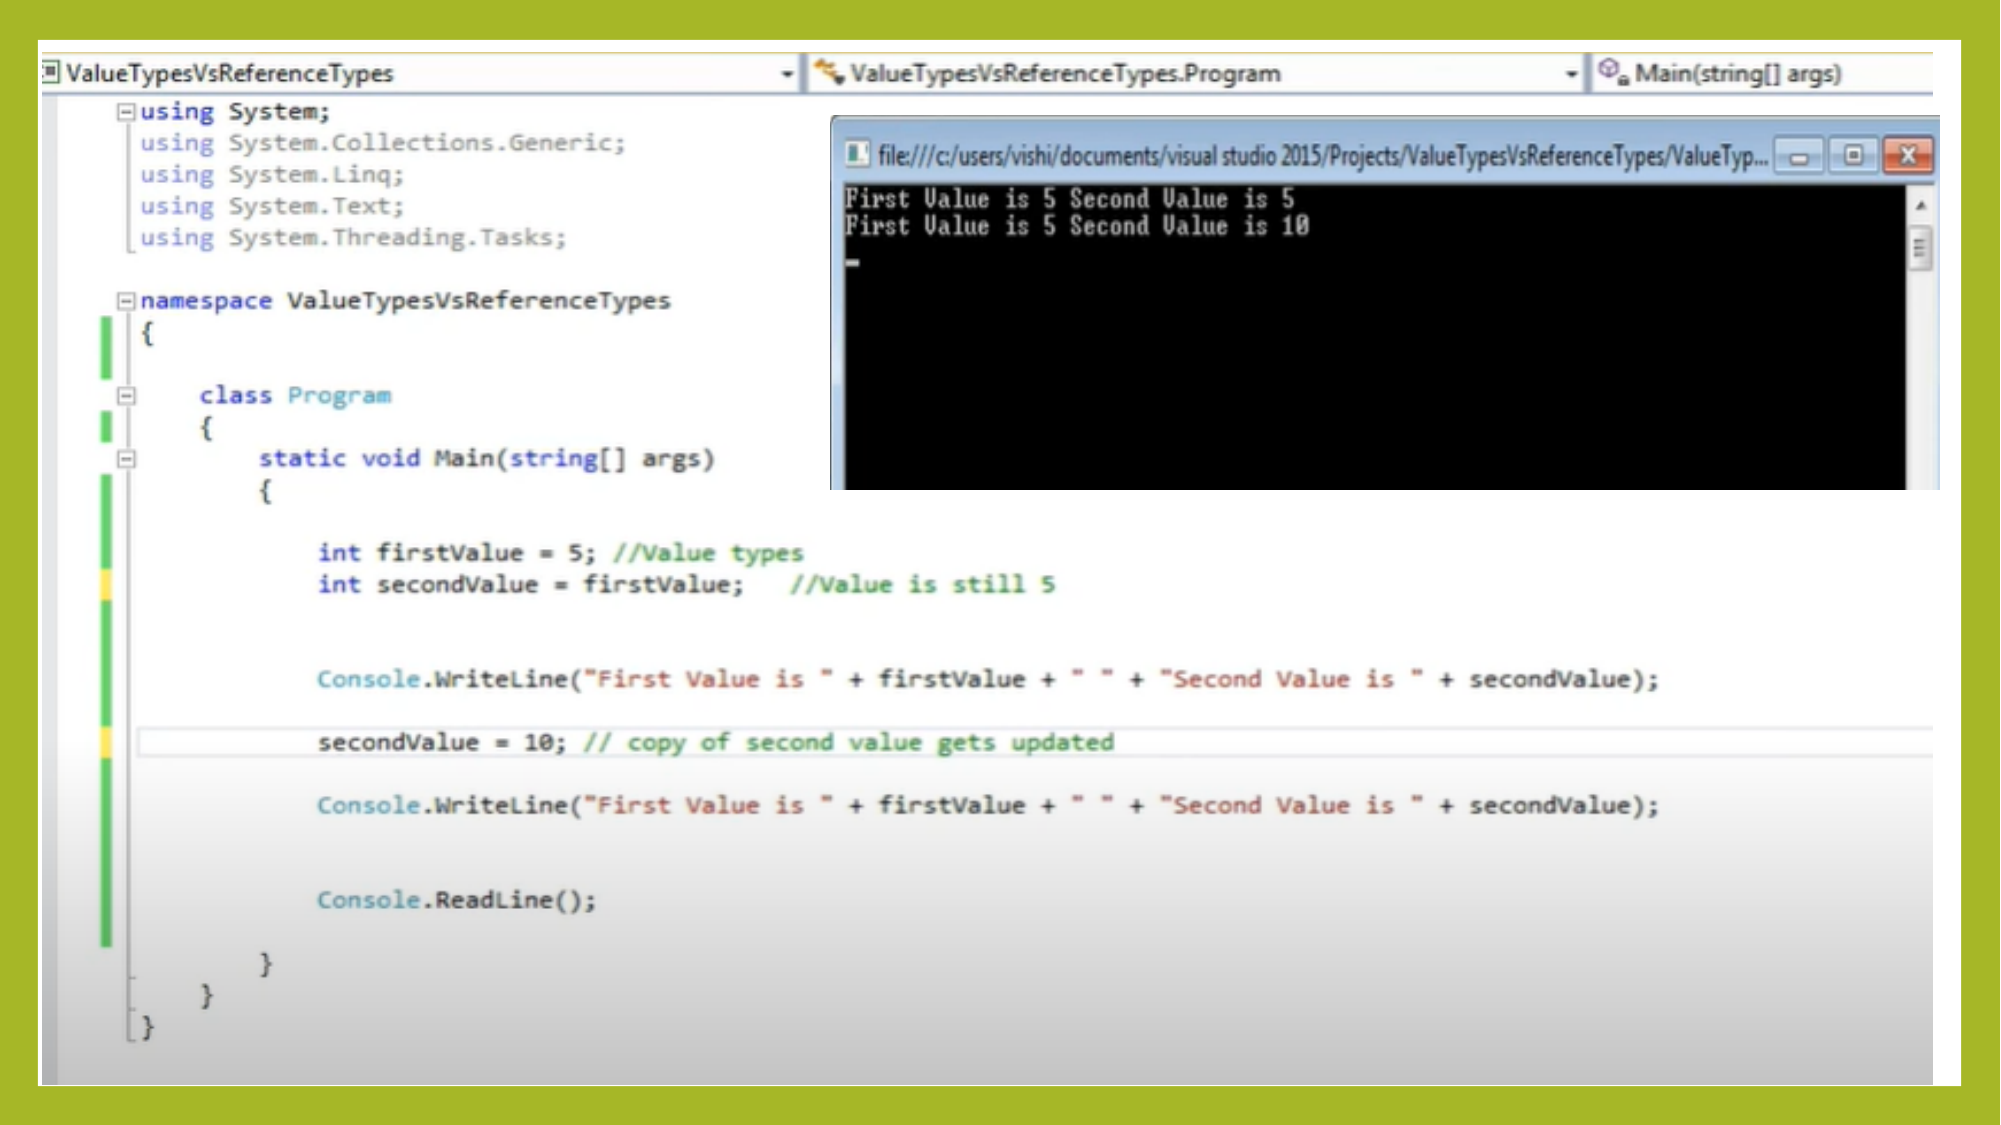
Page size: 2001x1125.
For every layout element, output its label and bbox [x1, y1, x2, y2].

picture [42, 52, 1941, 1086]
